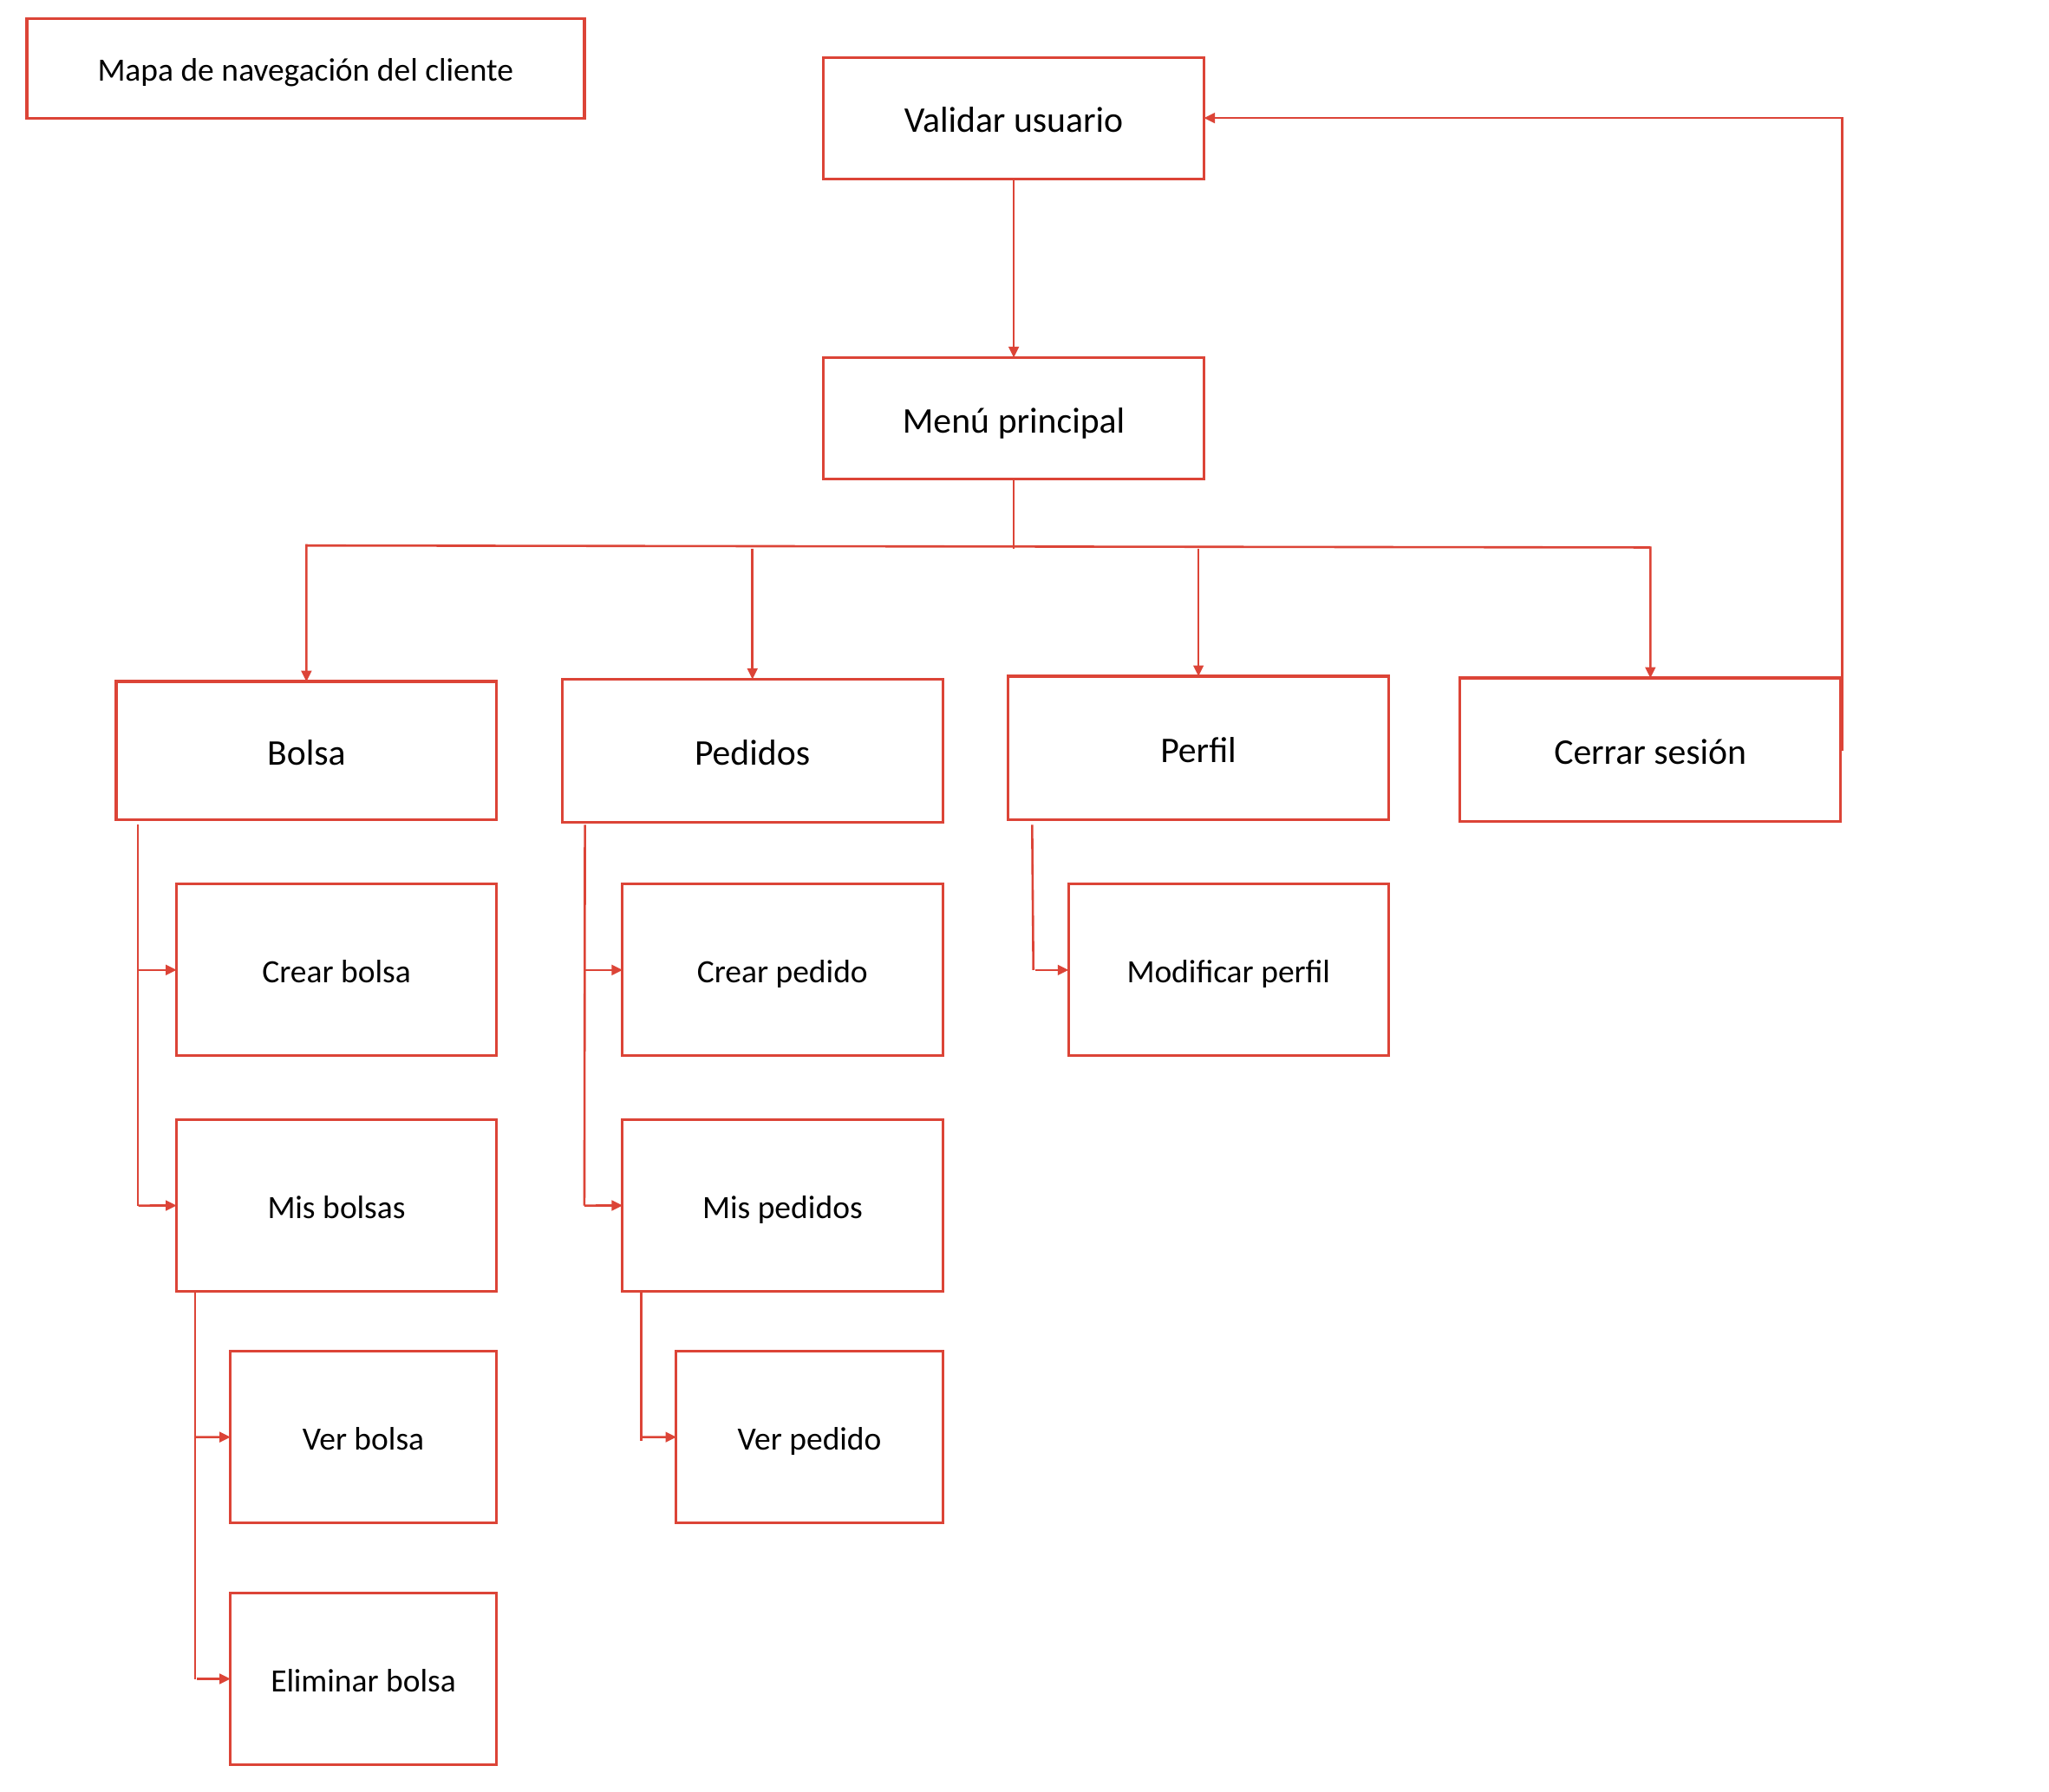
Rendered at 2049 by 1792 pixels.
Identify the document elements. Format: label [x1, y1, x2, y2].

text_box [26, 18, 1841, 1765]
